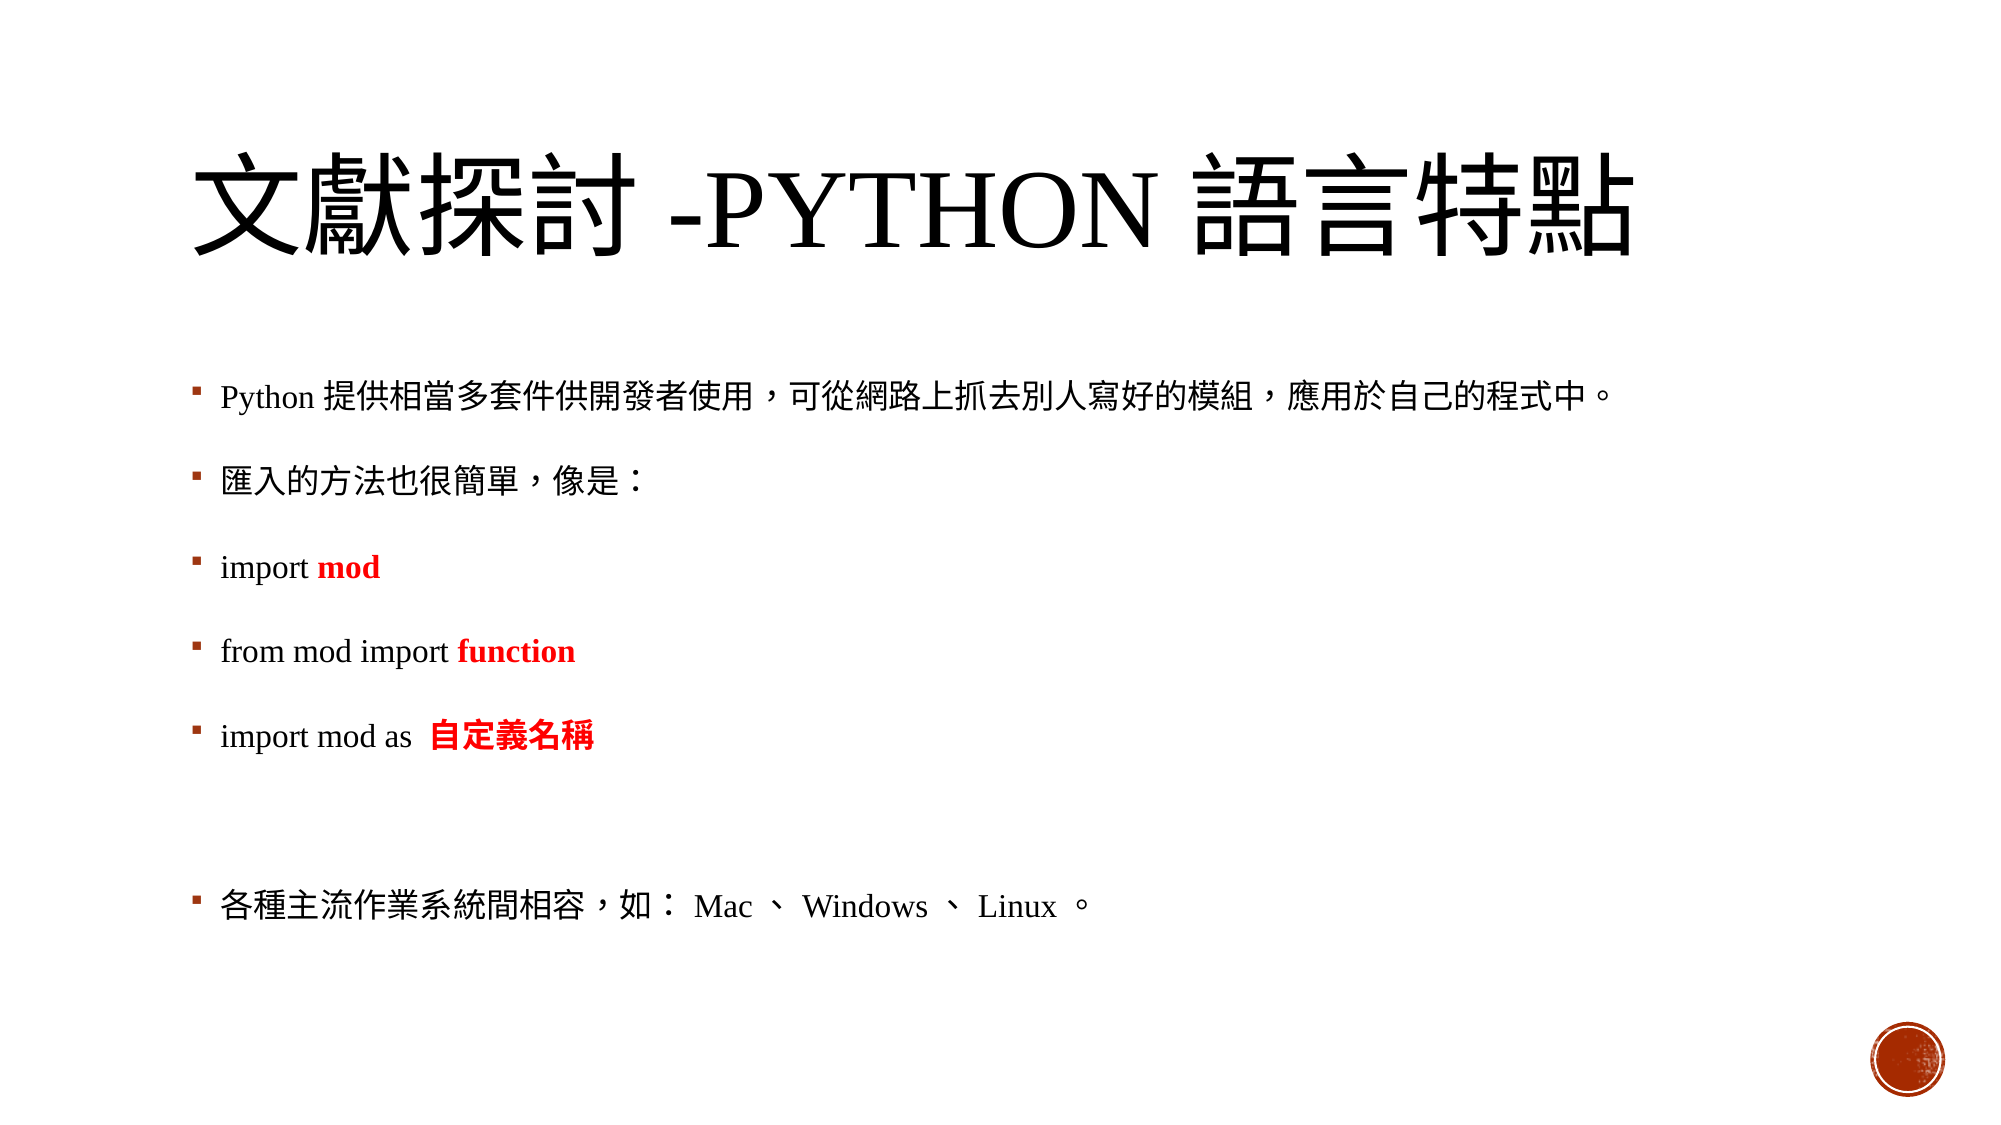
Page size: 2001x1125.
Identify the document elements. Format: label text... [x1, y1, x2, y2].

list Python提供相當多套件供開發者使用，可從網路上抓去別人寫好的模組，應用於自己的程式中。 匯入的方法也很簡單，像是： import mod from mod import function import mod as 自定義名稱 各種主流作業系統間相容，如：Mac、Windows、Linux。 [175, 348, 1826, 1013]
title 文獻探討-Python語言特點 [175, 79, 1826, 344]
